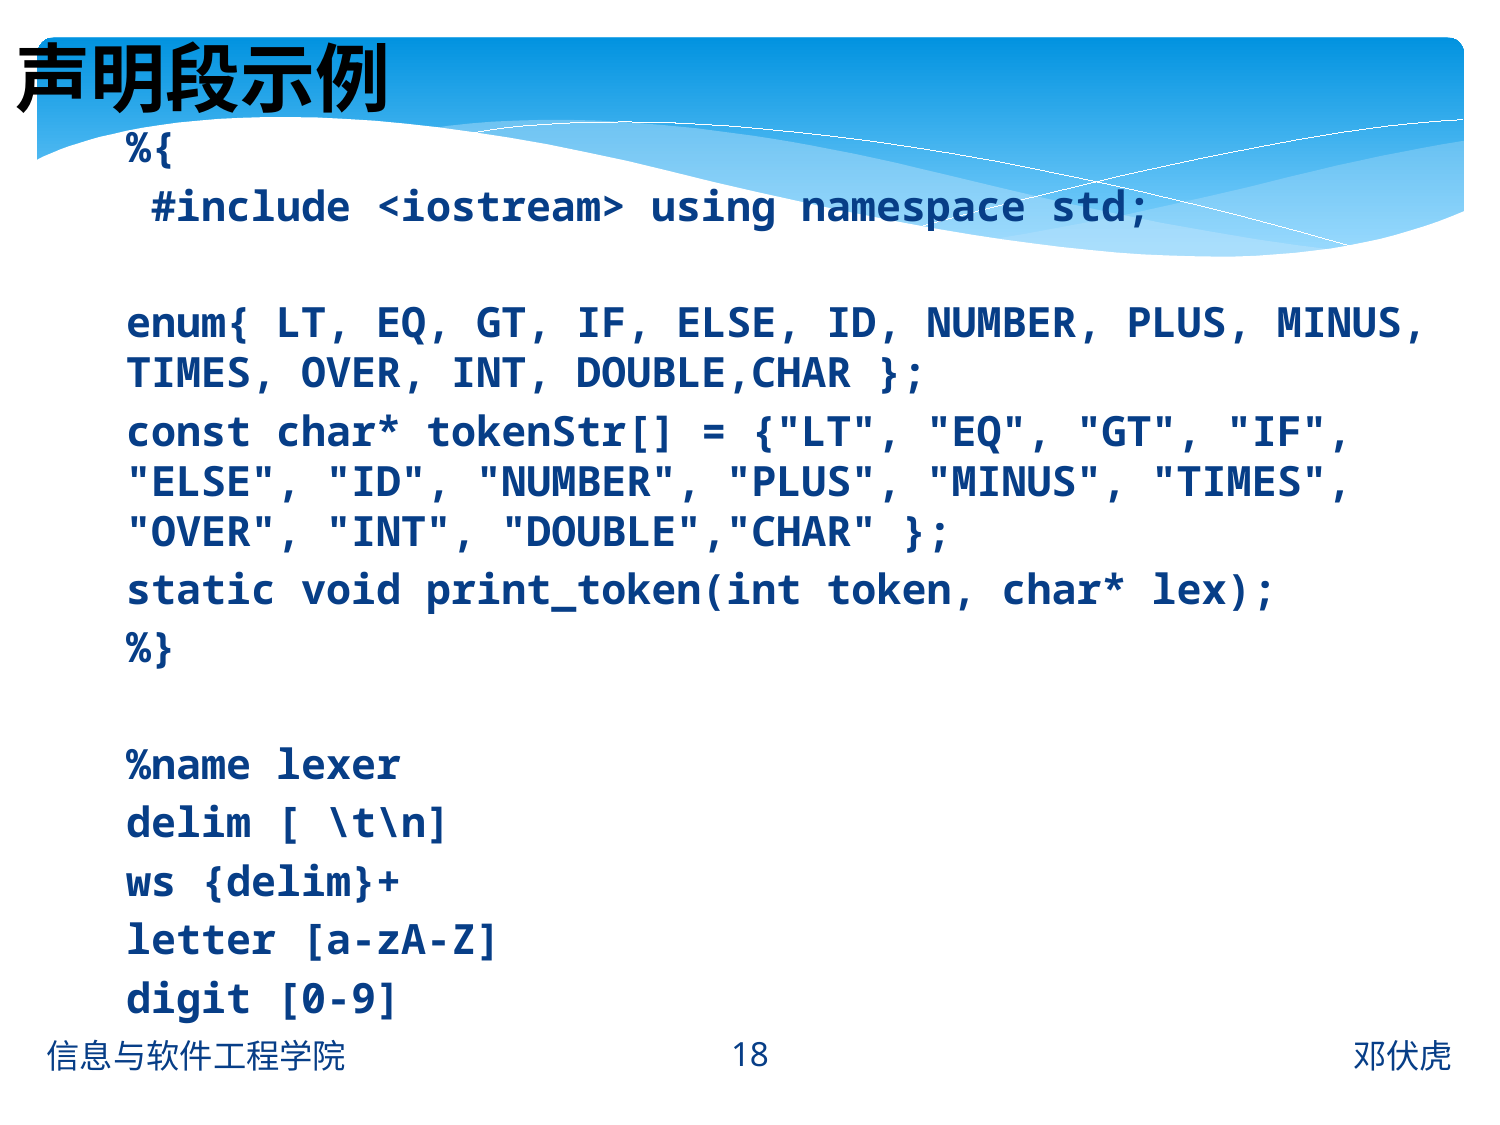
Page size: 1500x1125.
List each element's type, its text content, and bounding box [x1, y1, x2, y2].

title 声明段示例 [0, 0, 479, 154]
slide_number 18 [654, 1025, 846, 1086]
footer 信息与软件工程学院 [31, 1025, 653, 1086]
list %{ #include <iostream> using namespace std; enum{ LT, EQ, GT, IF, ELSE, ID, NUMBER, PLUS, MINUS, TIMES, OVER, INT, DOUBLE,CHAR }; const char* tokenStr[] = {"LT", "EQ", "GT", "IF", "ELSE", "ID", "NUMBER", "PLUS", "MINUS", "TIMES", "OVER", "INT", "DOUBLE","CHAR" }; static void print_token(int token, char* lex); %} %name lexer delim [ \t\n] ws {delim}+ letter [a-zA-Z] digit [0-9] [111, 113, 1463, 1005]
slide_number 邓伏虎 [847, 1025, 1469, 1086]
